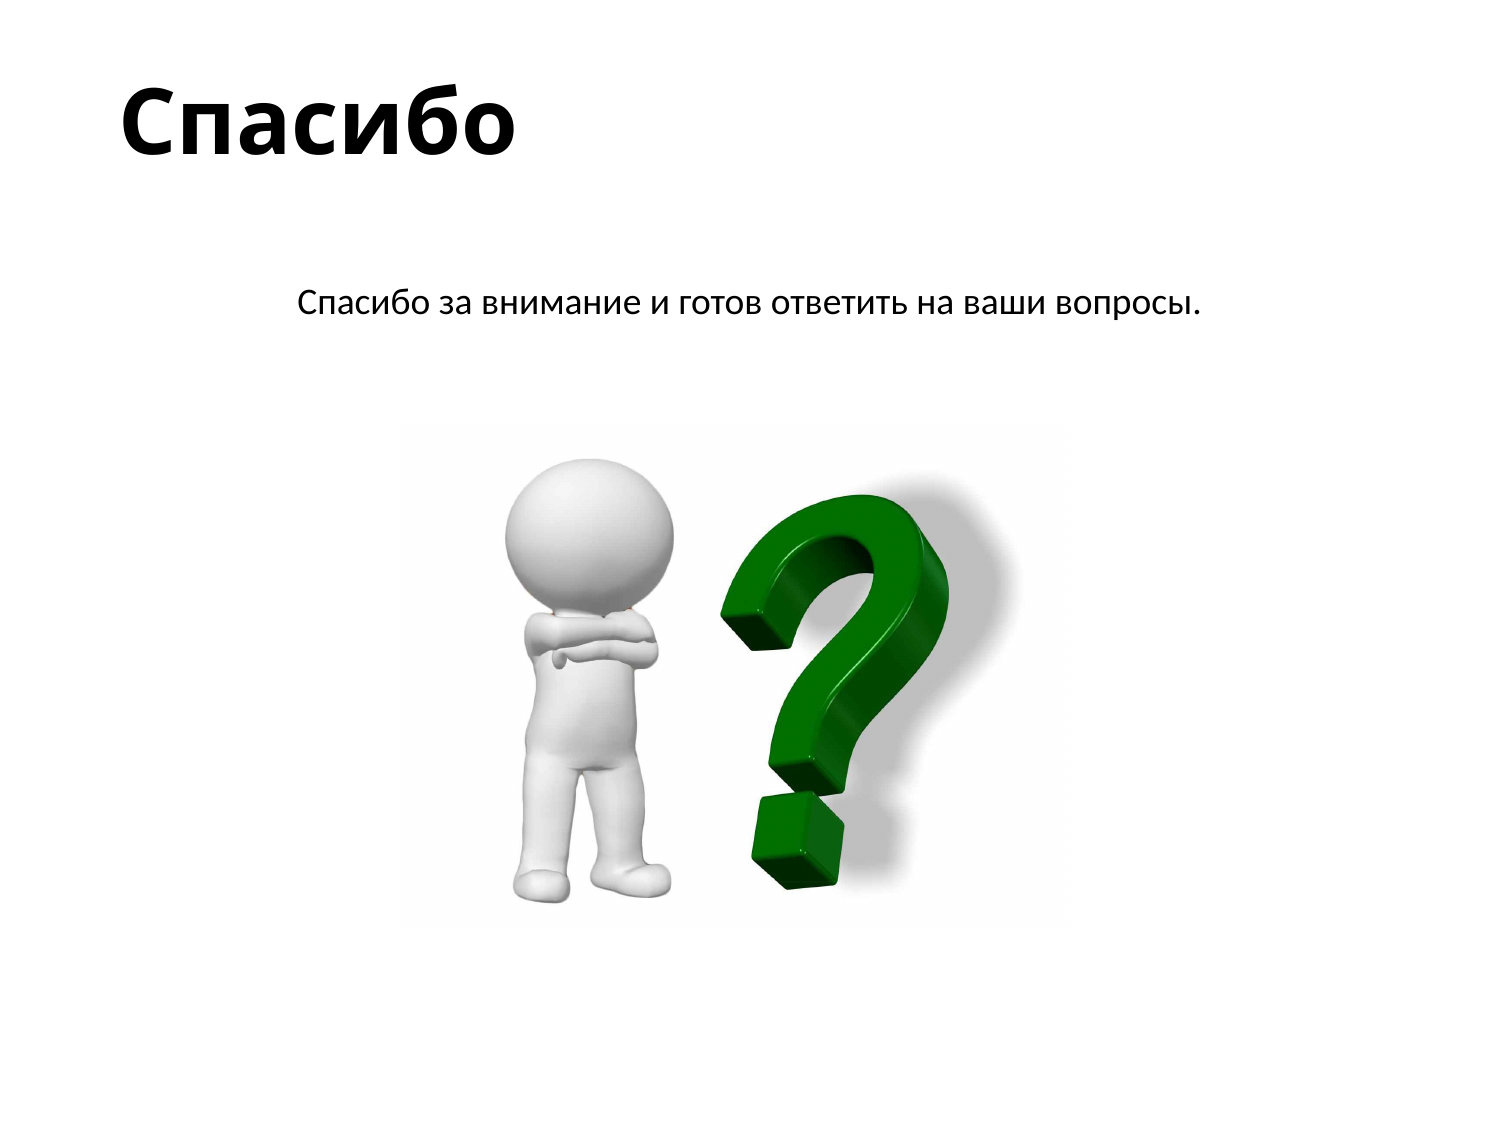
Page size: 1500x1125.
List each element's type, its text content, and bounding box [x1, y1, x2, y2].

title Спасибо [103, 59, 1397, 190]
picture [394, 423, 1070, 930]
text_box Спасибо за внимание и готов ответить на ваши вопросы. [103, 269, 1397, 330]
